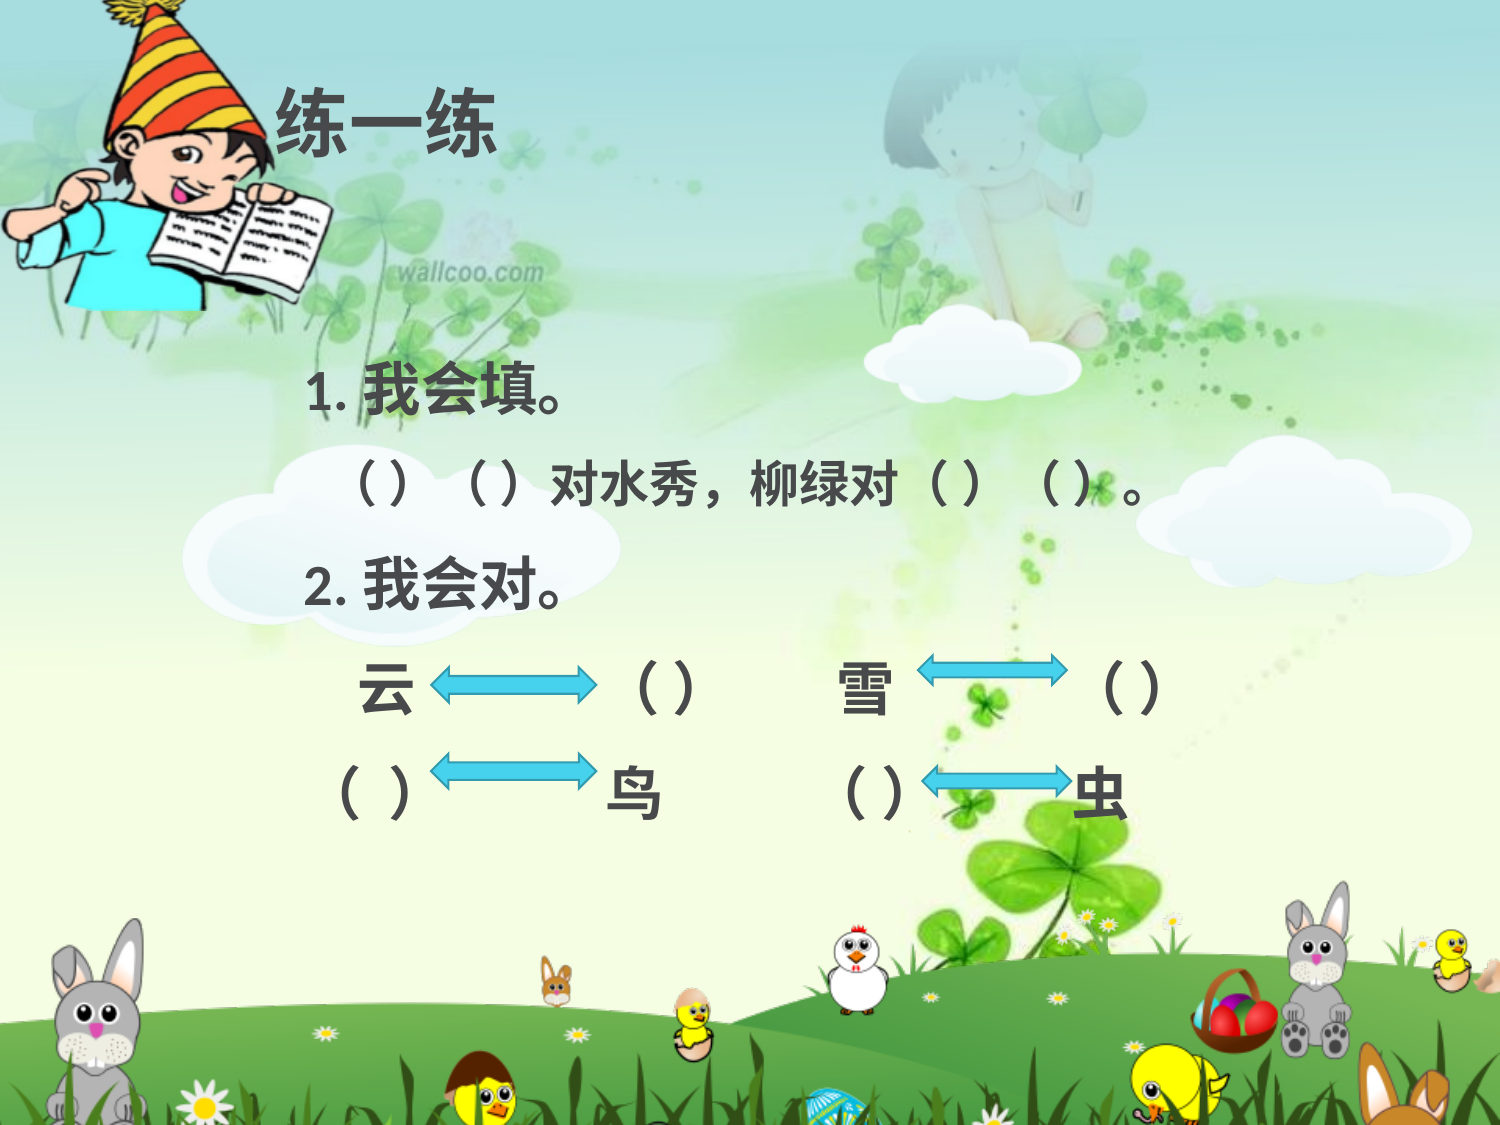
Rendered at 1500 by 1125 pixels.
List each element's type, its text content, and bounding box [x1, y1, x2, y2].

picture [0, 0, 1500, 1125]
text_box [429, 751, 598, 792]
text_box [916, 652, 1069, 688]
text_box [920, 763, 1073, 799]
text_box 1.我会填。 （ ）（ ）对水秀，柳绿对（ ）（ ）。 2.我会对。 云 （ ） 雪 （ ） （ ） 鸟 （ ） 虫 [289, 309, 1223, 835]
text_box 练一练 [339, 69, 721, 175]
text_box [429, 664, 598, 706]
